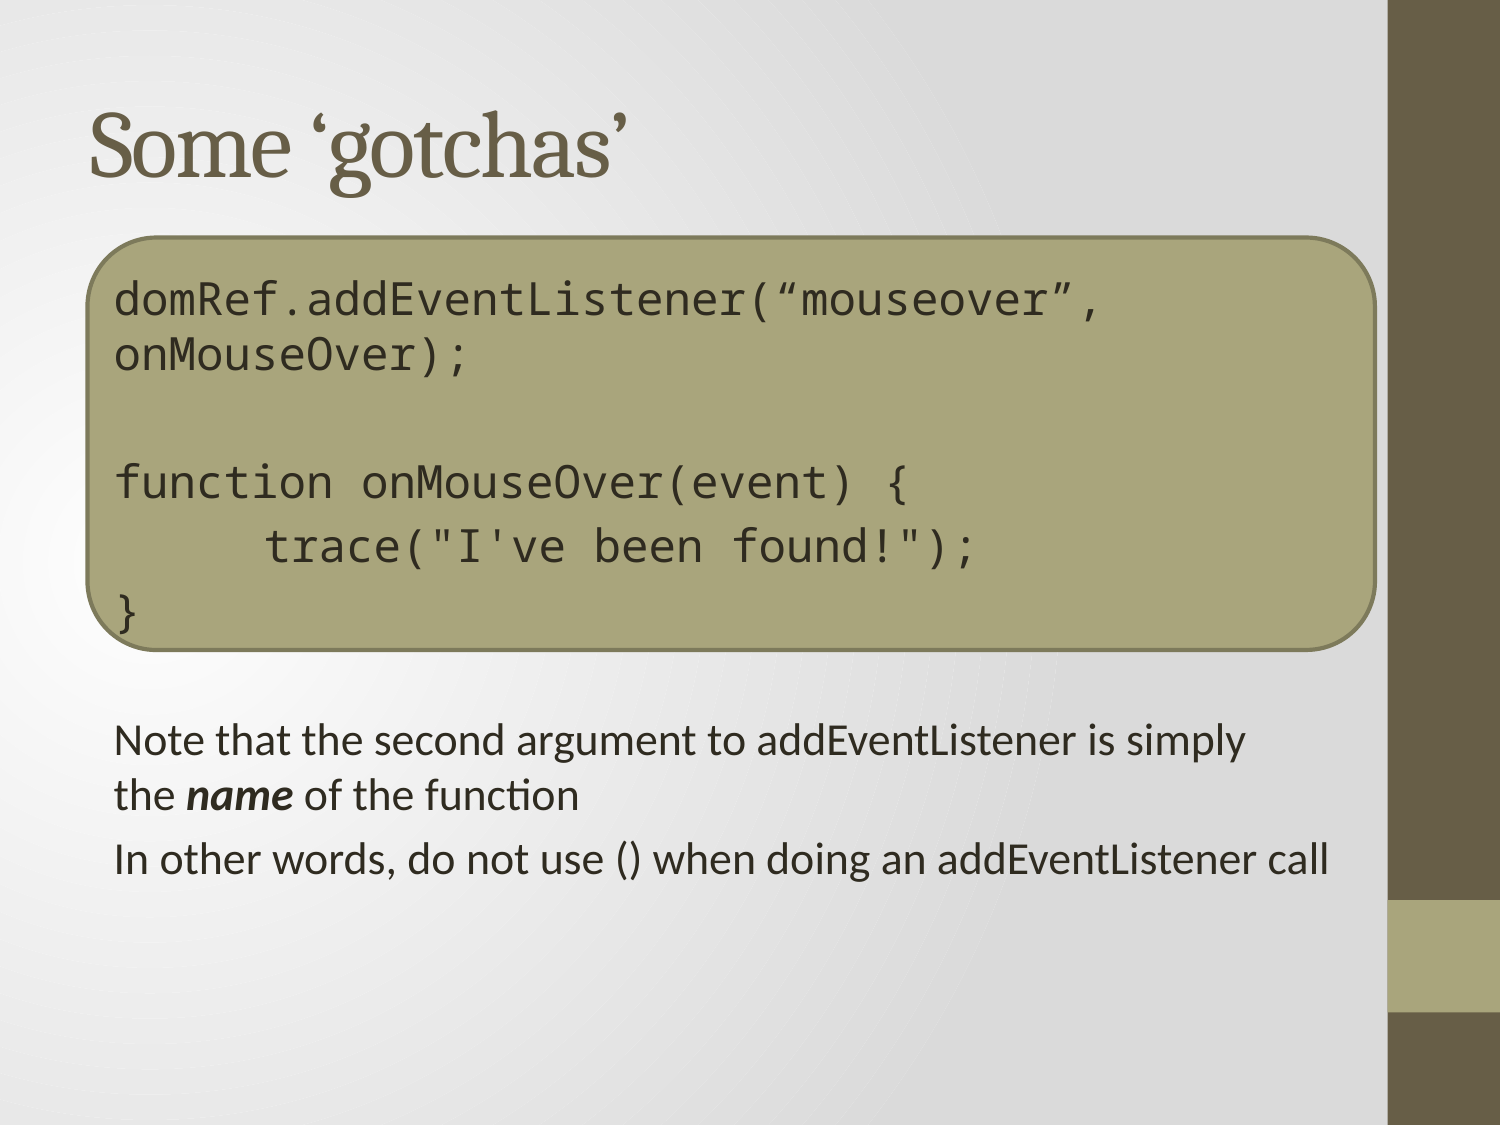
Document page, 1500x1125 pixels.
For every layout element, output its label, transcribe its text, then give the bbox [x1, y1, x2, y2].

list domRef.addEventListener(“mouseover”, onMouseOver); function onMouseOver(event) { trace("I've been found!"); } Note that the second argument to addEventListener is simply the name of the function In other words, do not use () when doing an addEventListener call [87, 262, 1413, 1050]
text_box [100, 235, 1362, 262]
title Some ‘gotchas’ [75, 45, 1325, 233]
